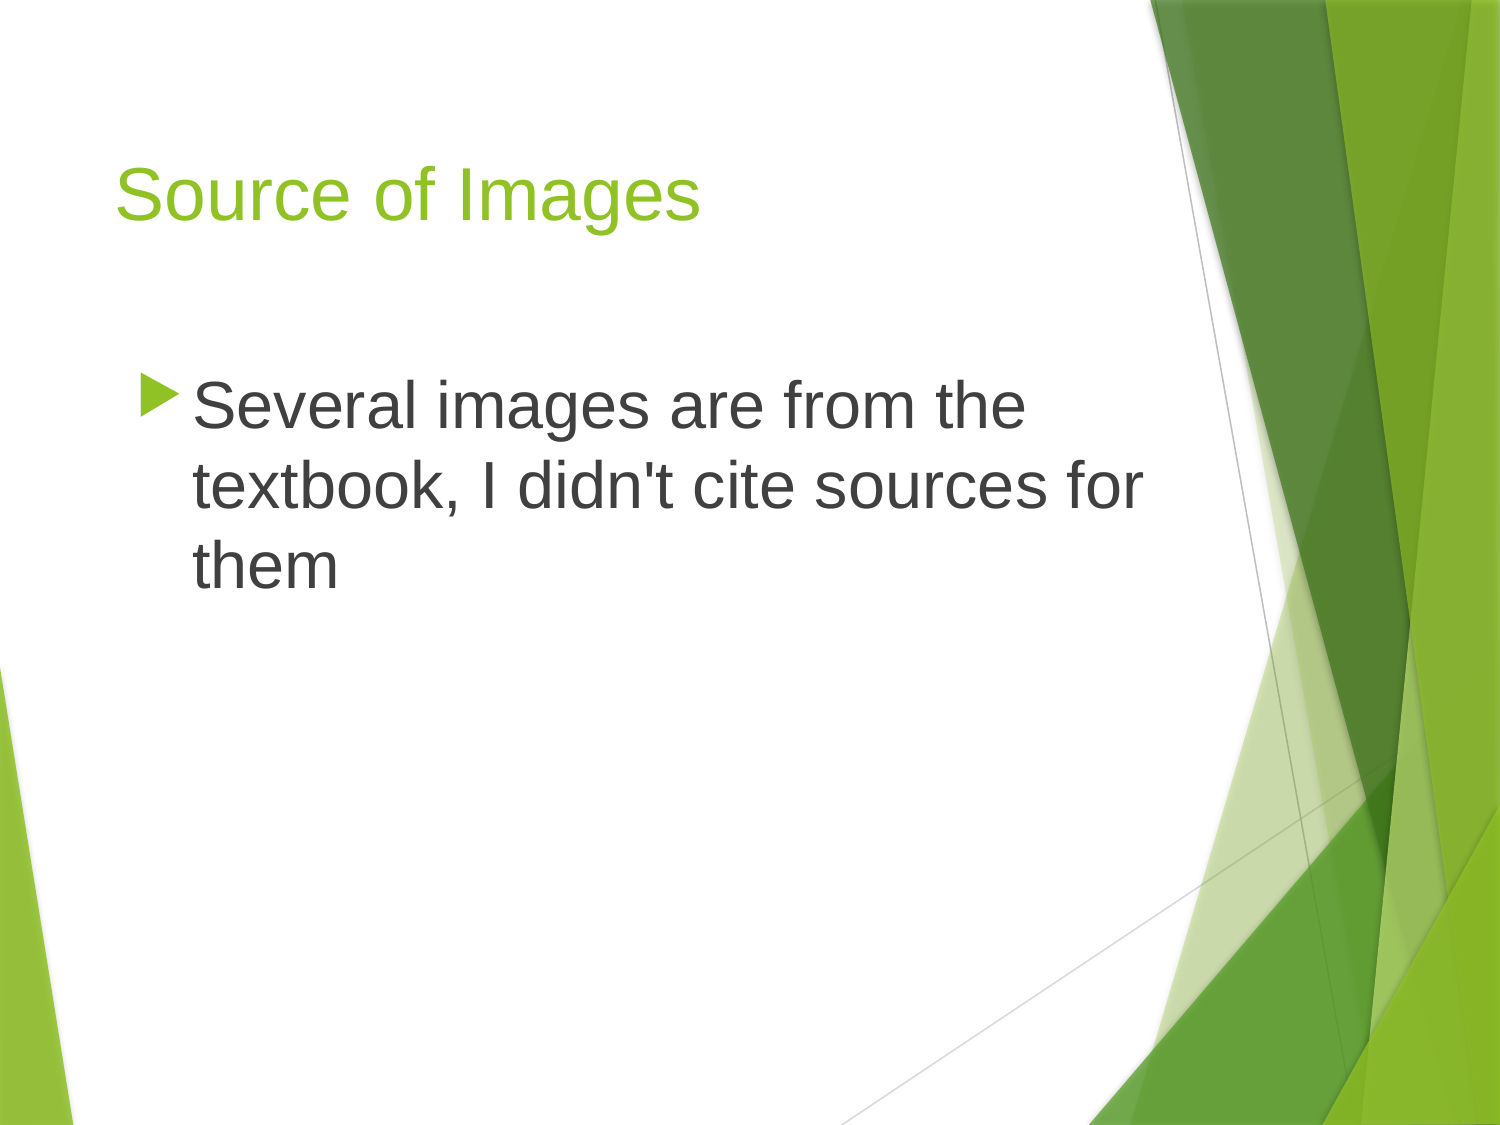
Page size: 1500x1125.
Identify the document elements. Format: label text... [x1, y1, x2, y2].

list Several images are from the textbook, I didn't cite sources for them [120, 354, 1315, 992]
title Source of Images [99, 138, 1142, 278]
